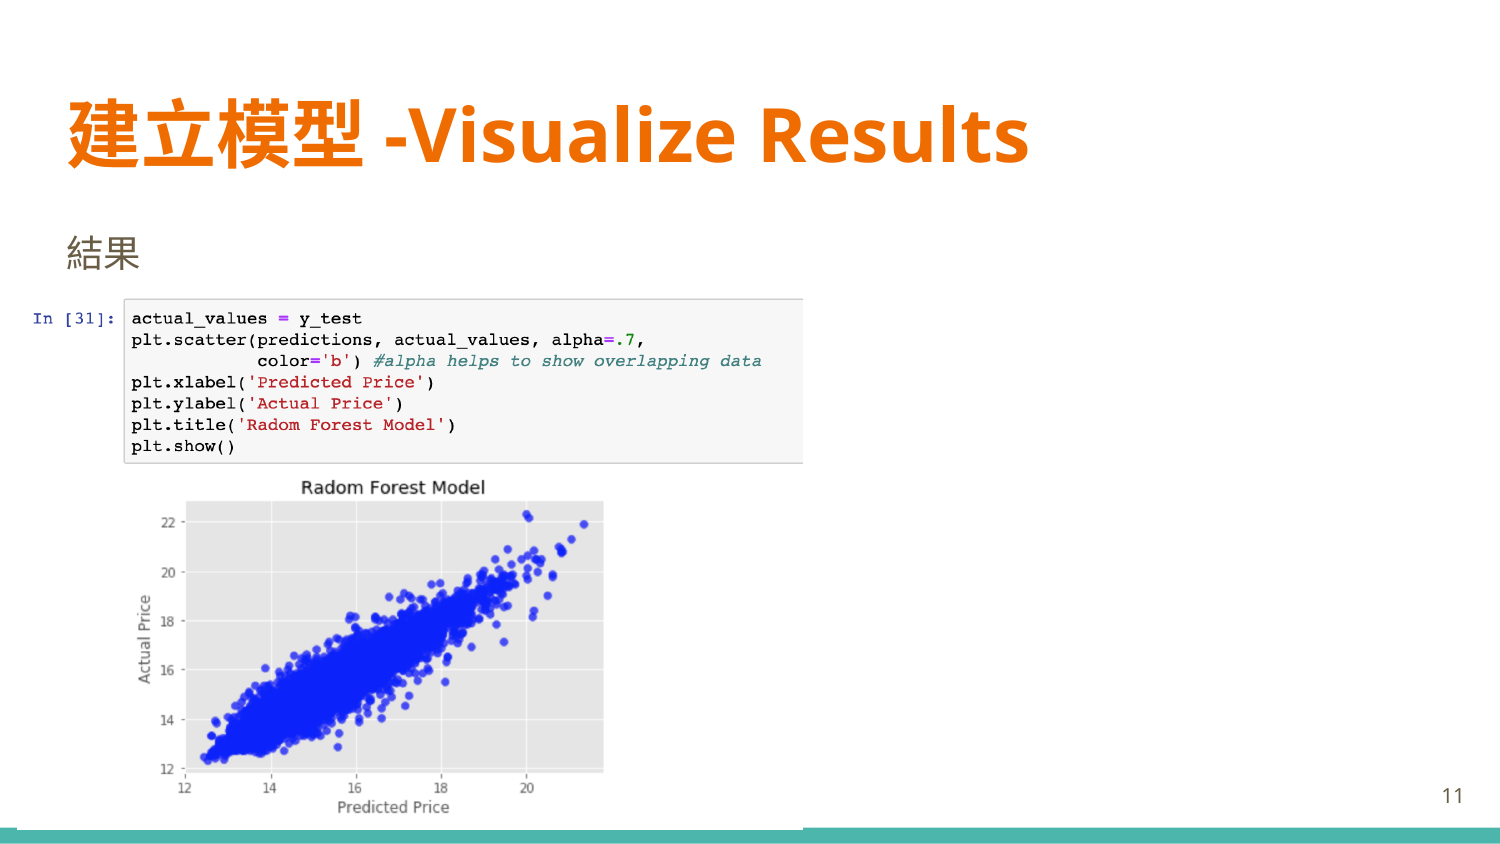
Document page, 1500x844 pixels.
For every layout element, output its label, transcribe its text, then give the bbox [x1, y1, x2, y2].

picture [17, 287, 803, 830]
slide_number 11 [1389, 764, 1480, 830]
list 結果 [51, 207, 1449, 750]
title 建立模型-Visualize Results [51, 72, 1449, 189]
